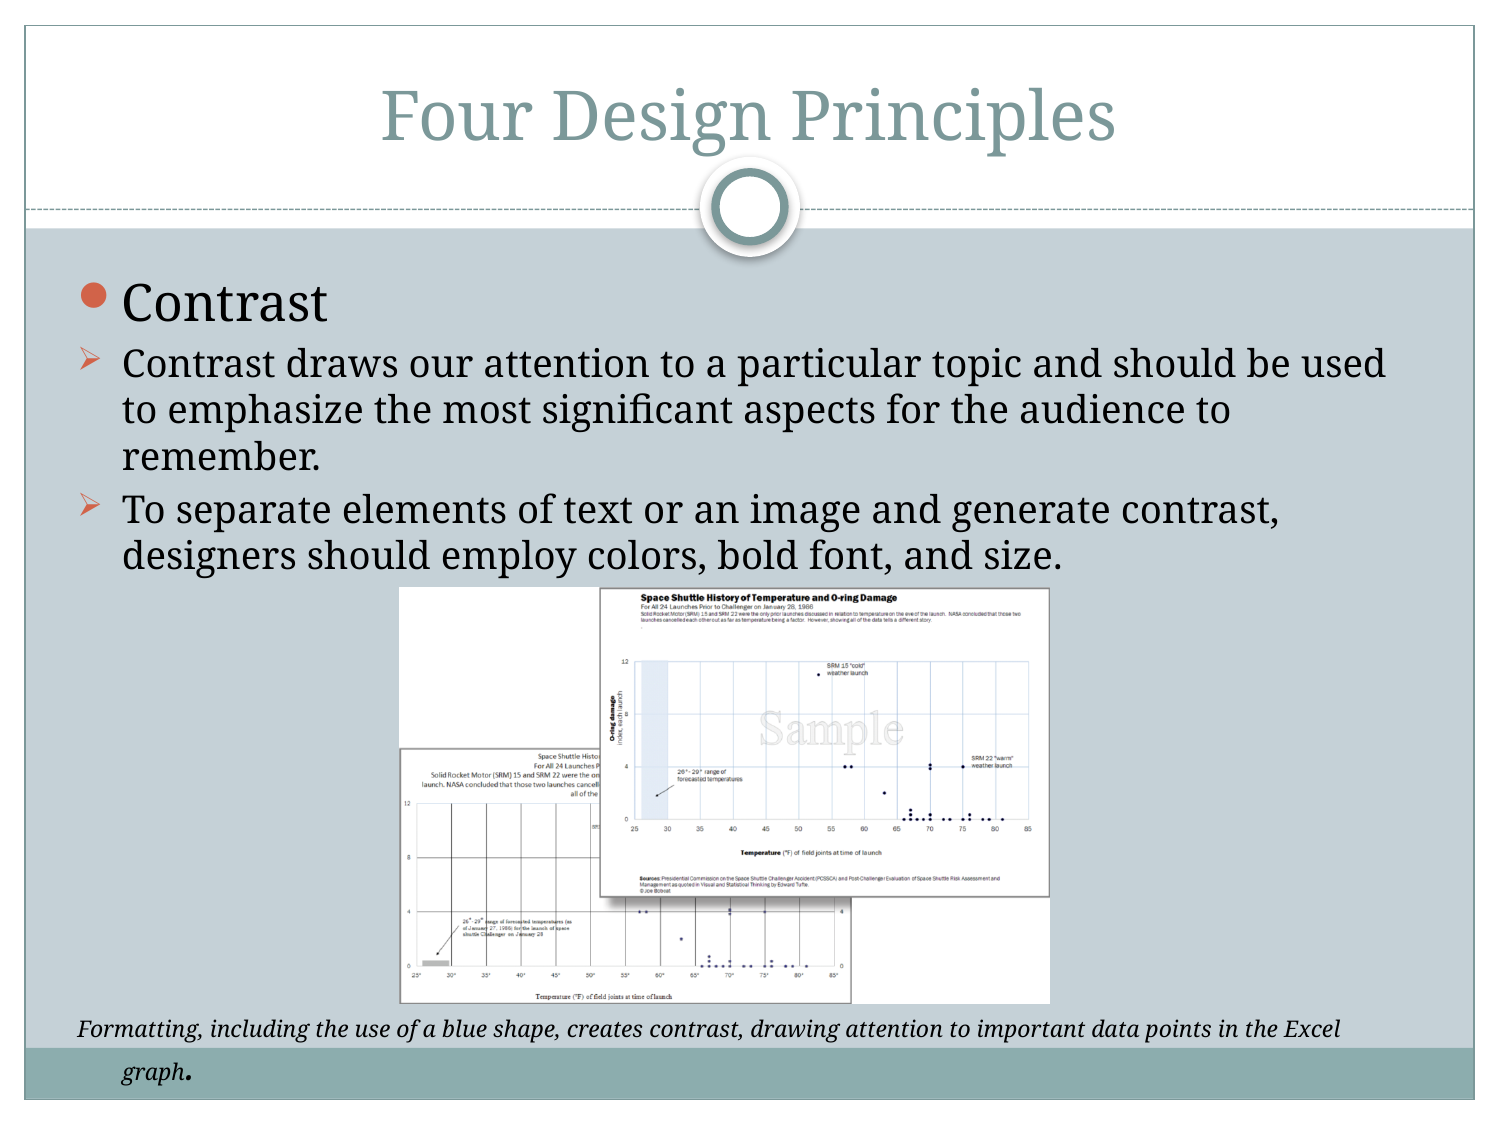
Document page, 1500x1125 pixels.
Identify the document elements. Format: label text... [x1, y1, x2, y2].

picture [399, 587, 1051, 1004]
title Four Design Principles [49, 37, 1450, 162]
list Contrast Contrast draws our attention to a particular topic and should be used to emphasize the most significant aspects for the audience to remember. To separate elements of text or an image and generate contrast, designers should employ colors, bold font, and size. Formatting, including the use of a blue shape, creates contrast, drawing attention to important data points in the Excel graph. [62, 262, 1425, 1100]
